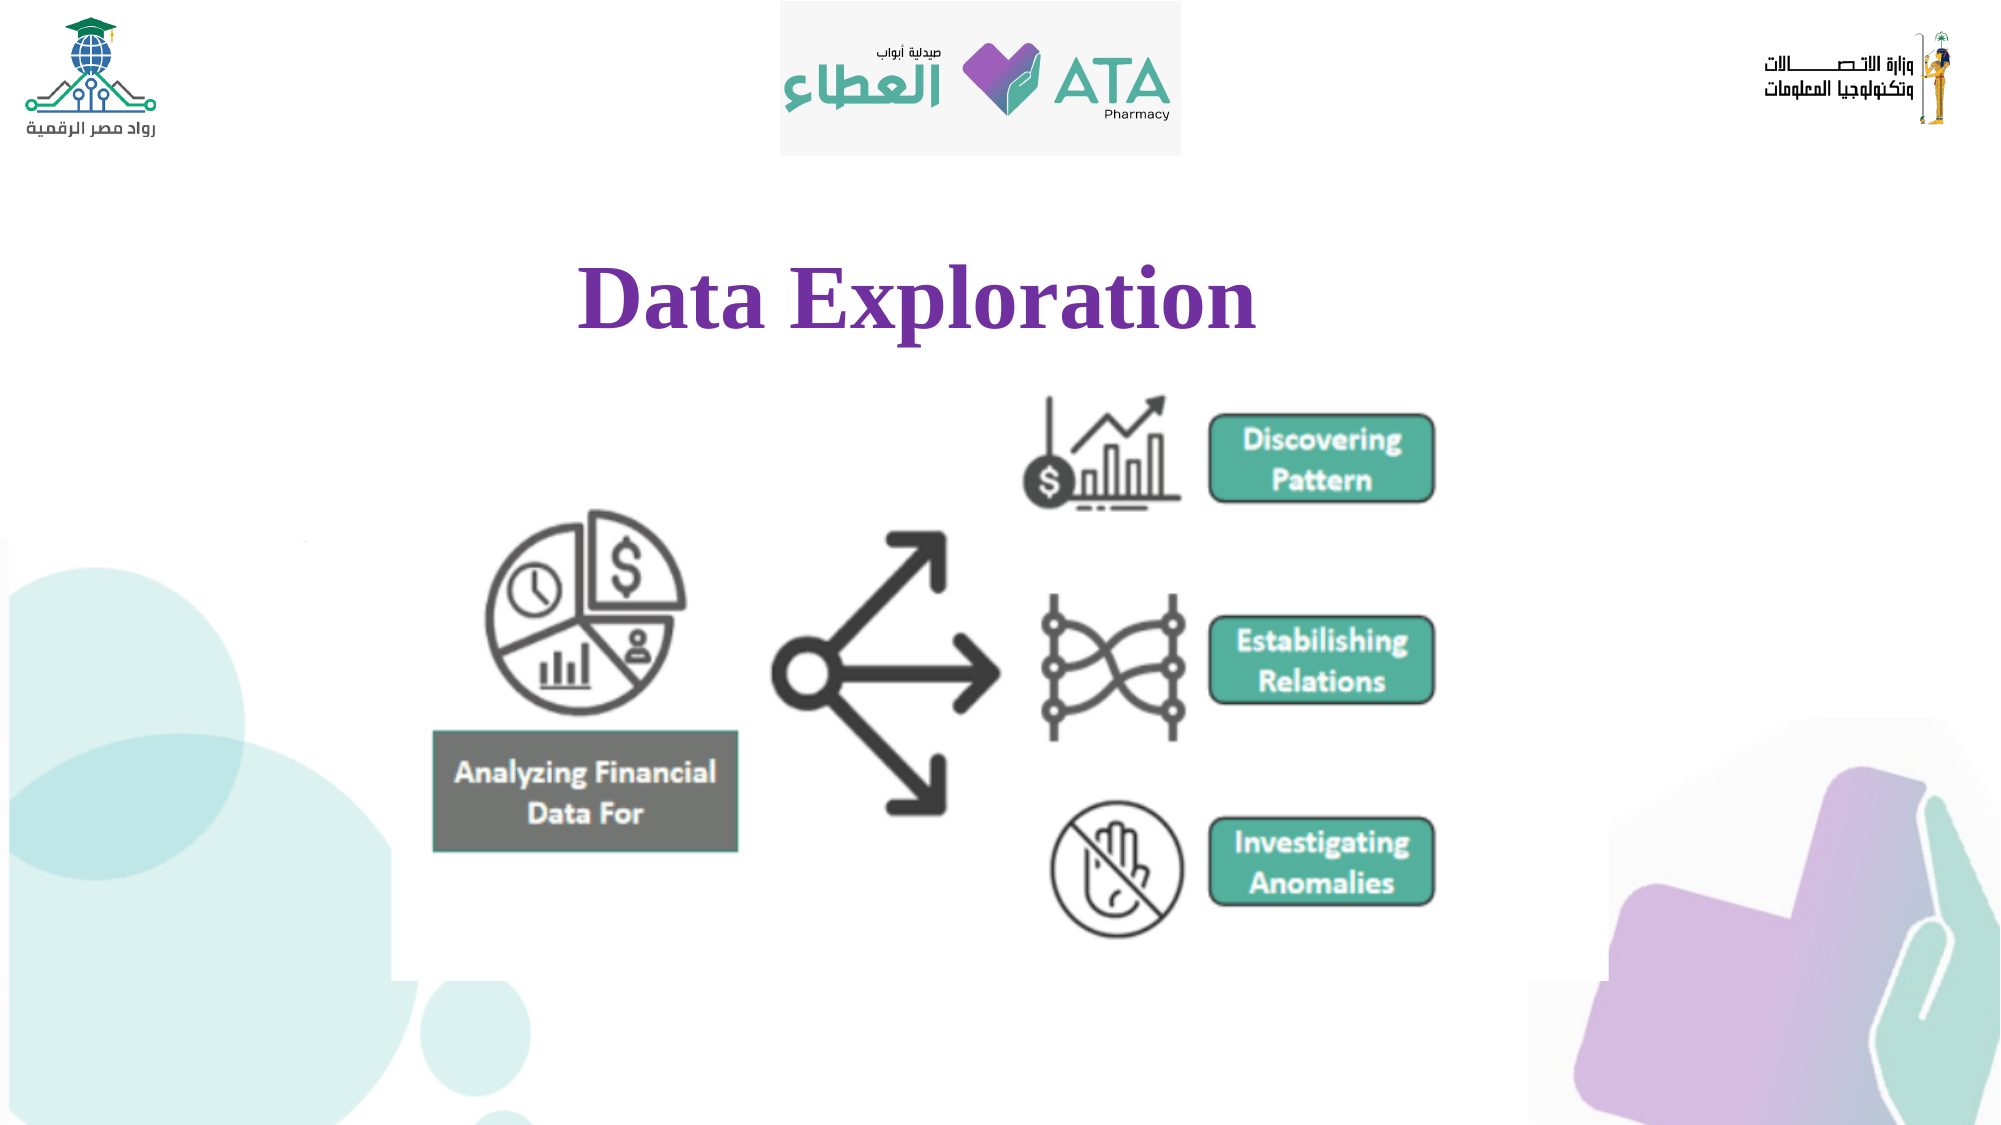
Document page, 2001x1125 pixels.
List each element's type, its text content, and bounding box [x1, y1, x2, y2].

picture [24, 16, 156, 137]
title Data Exploration [535, 170, 1301, 354]
picture [0, 354, 2000, 1125]
picture [780, 1, 1182, 157]
picture [1749, 16, 1963, 137]
